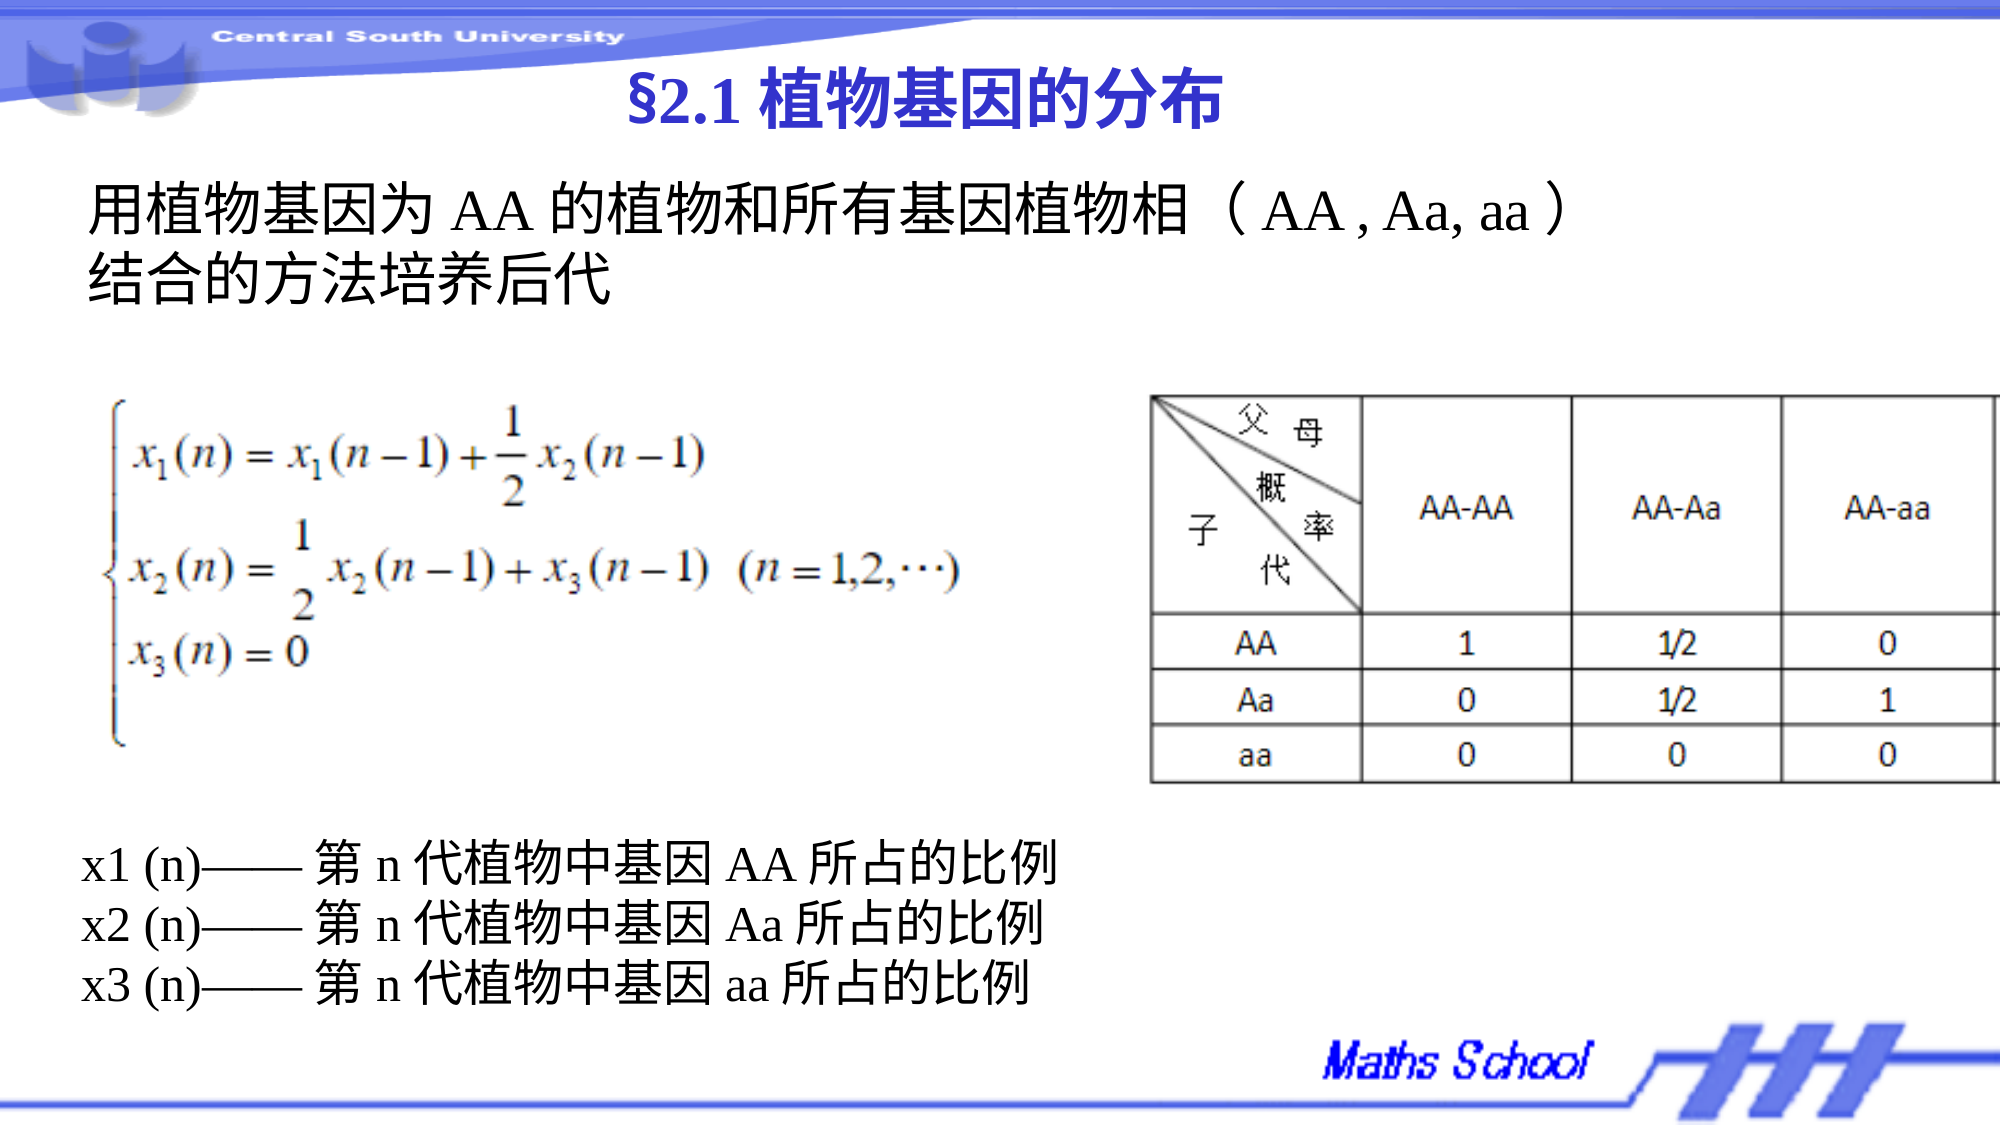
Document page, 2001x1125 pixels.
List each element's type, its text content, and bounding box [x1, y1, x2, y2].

picture [77, 341, 978, 750]
text_box x1 (n)——第n代植物中基因AA所占的比例 x2 (n)——第n代植物中基因Aa所占的比例 x3 (n)——第n代植物中基因aa所占的比例 [66, 764, 1074, 1089]
text_box §2.1植物基因的分布 [611, 49, 1412, 145]
picture [0, 1006, 2000, 1125]
picture [0, 0, 2000, 125]
picture [1135, 366, 2000, 804]
text_box 用植物基因为AA的植物和所有基因植物相（AA , Aa, aa） 结合的方法培养后代 [72, 165, 1618, 320]
